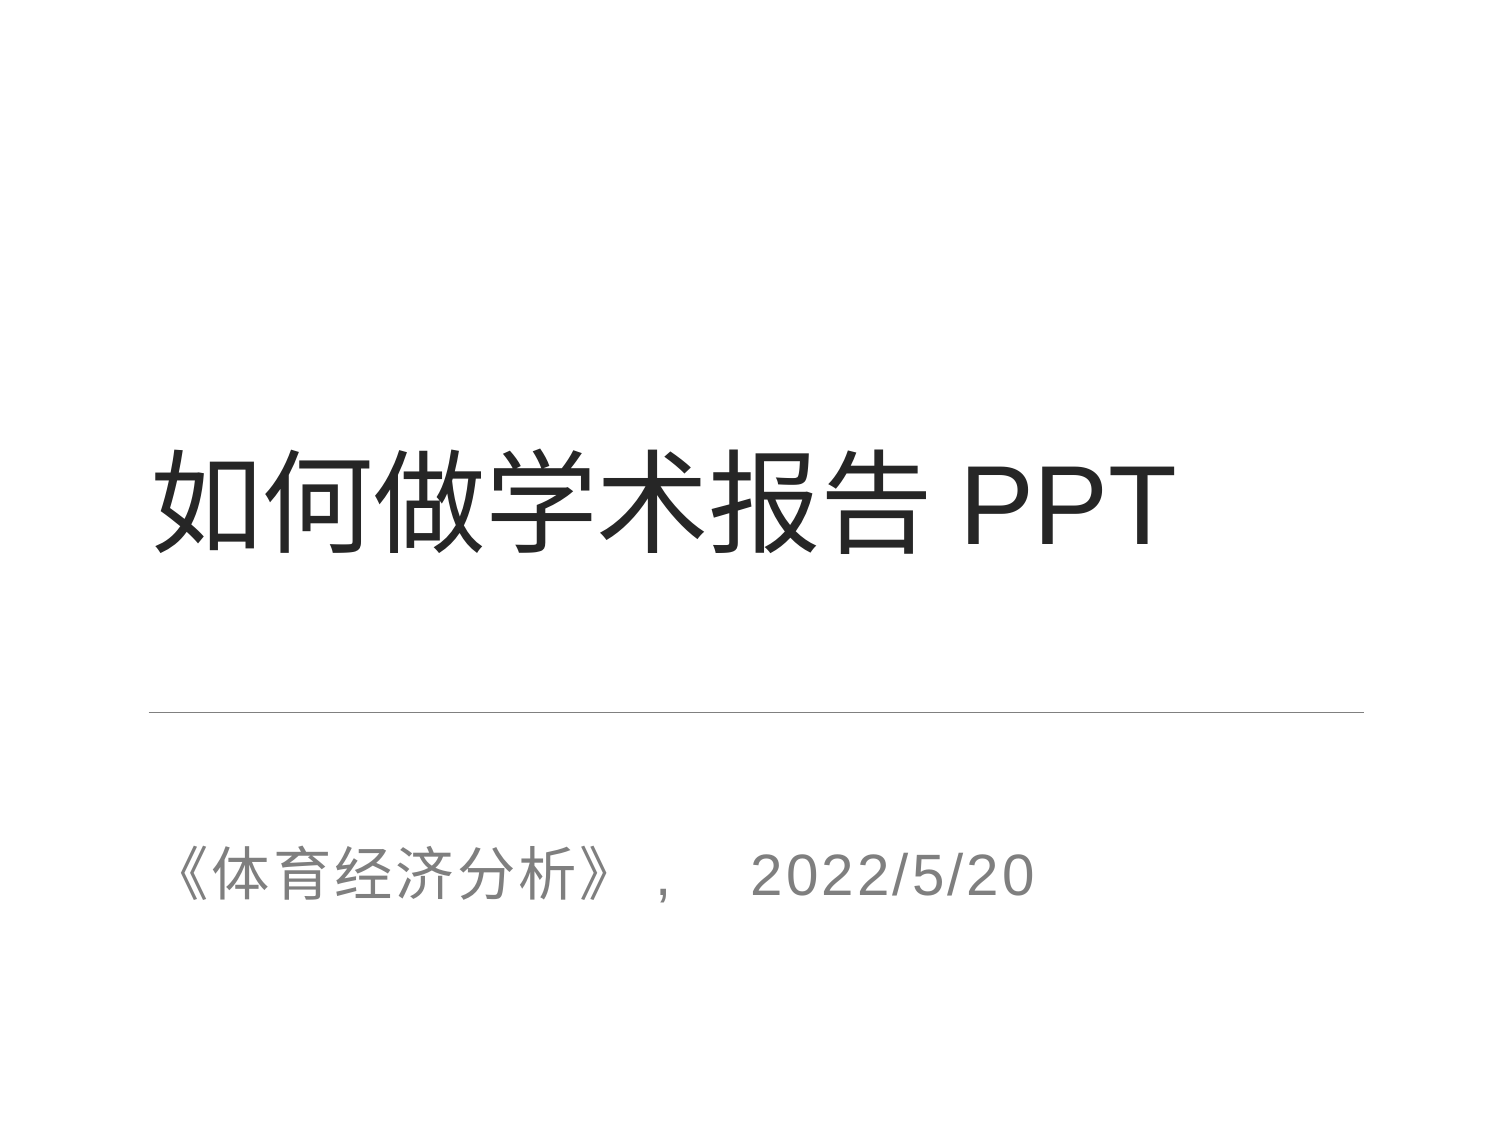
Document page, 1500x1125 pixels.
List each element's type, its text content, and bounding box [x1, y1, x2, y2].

title 如何做学术报告PPT [135, 124, 1373, 710]
subtitle 《体育经济分析》, 2022/5/20 [135, 730, 1373, 919]
